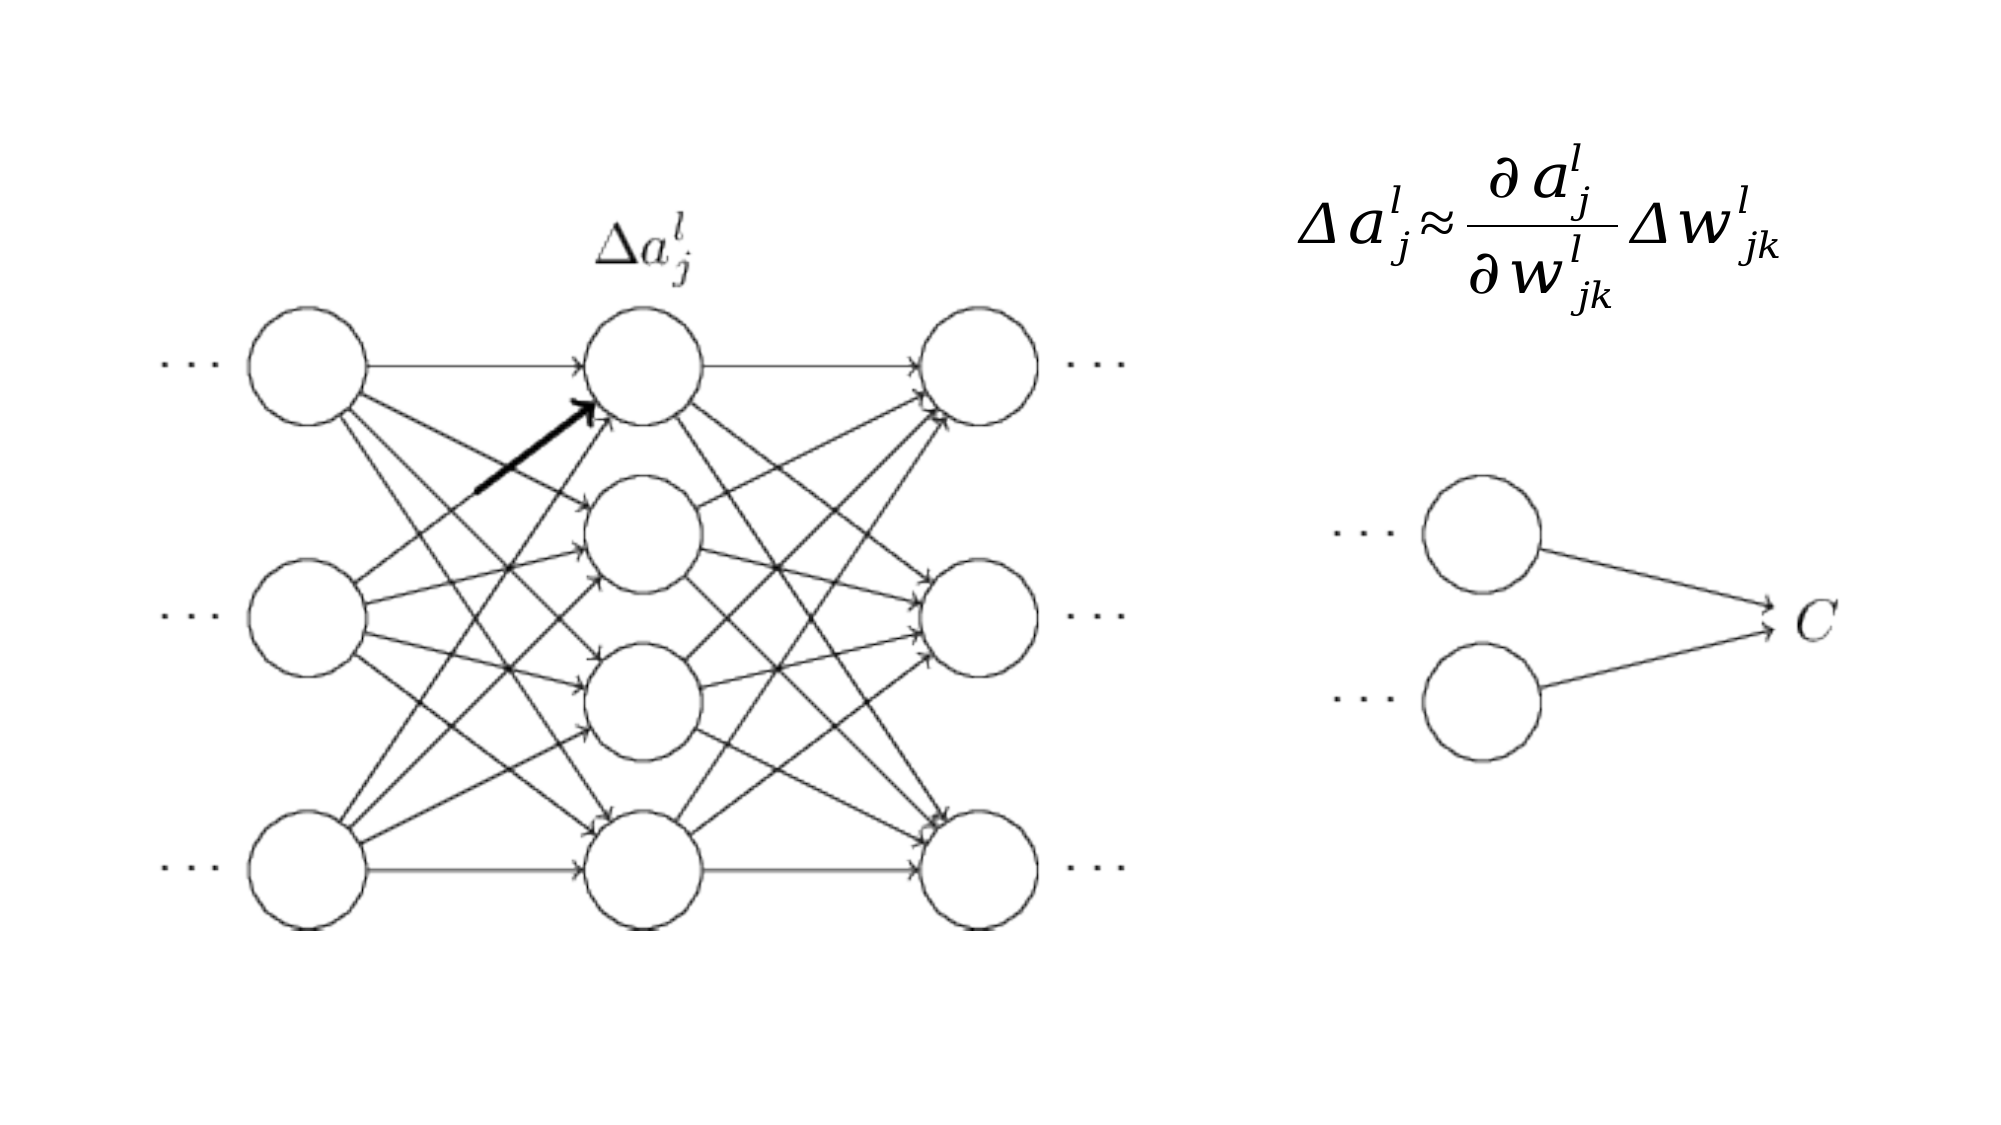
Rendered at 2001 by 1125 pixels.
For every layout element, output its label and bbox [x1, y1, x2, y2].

picture [137, 194, 1863, 931]
